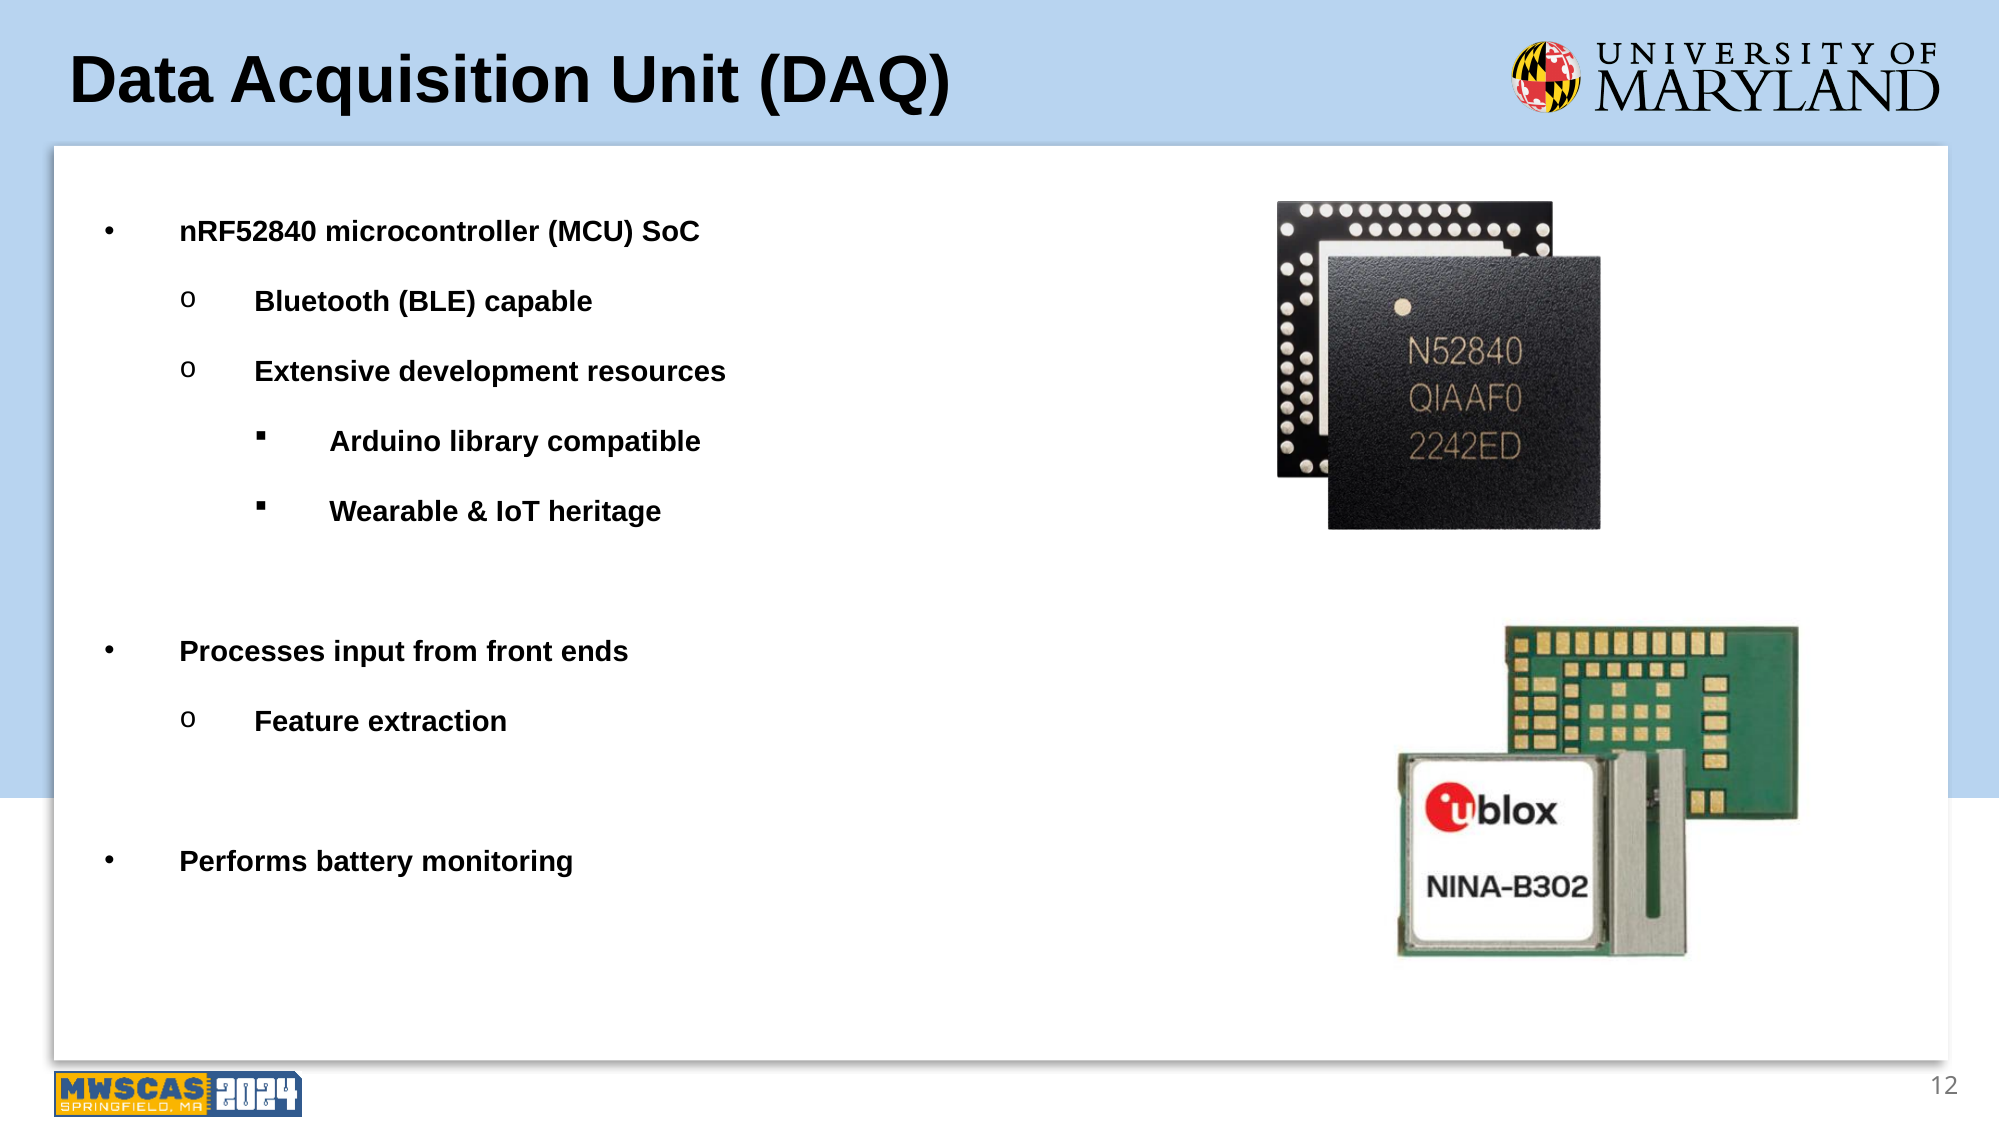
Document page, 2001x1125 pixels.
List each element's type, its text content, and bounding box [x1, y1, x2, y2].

picture [54, 1071, 302, 1117]
slide_number 12 [1523, 1056, 1974, 1117]
picture [1276, 201, 1602, 531]
title Data Acquisition Unit (DAQ) [54, 15, 1780, 146]
text_box nRF52840 microcontroller (MCU) SoC Bluetooth (BLE) capable Extensive development resources Arduino library compatible Wearable & IoT heritage Processes input from front ends Feature extraction Performs battery monitoring [89, 170, 964, 885]
picture [1375, 599, 1827, 987]
picture [1780, 37, 1946, 119]
